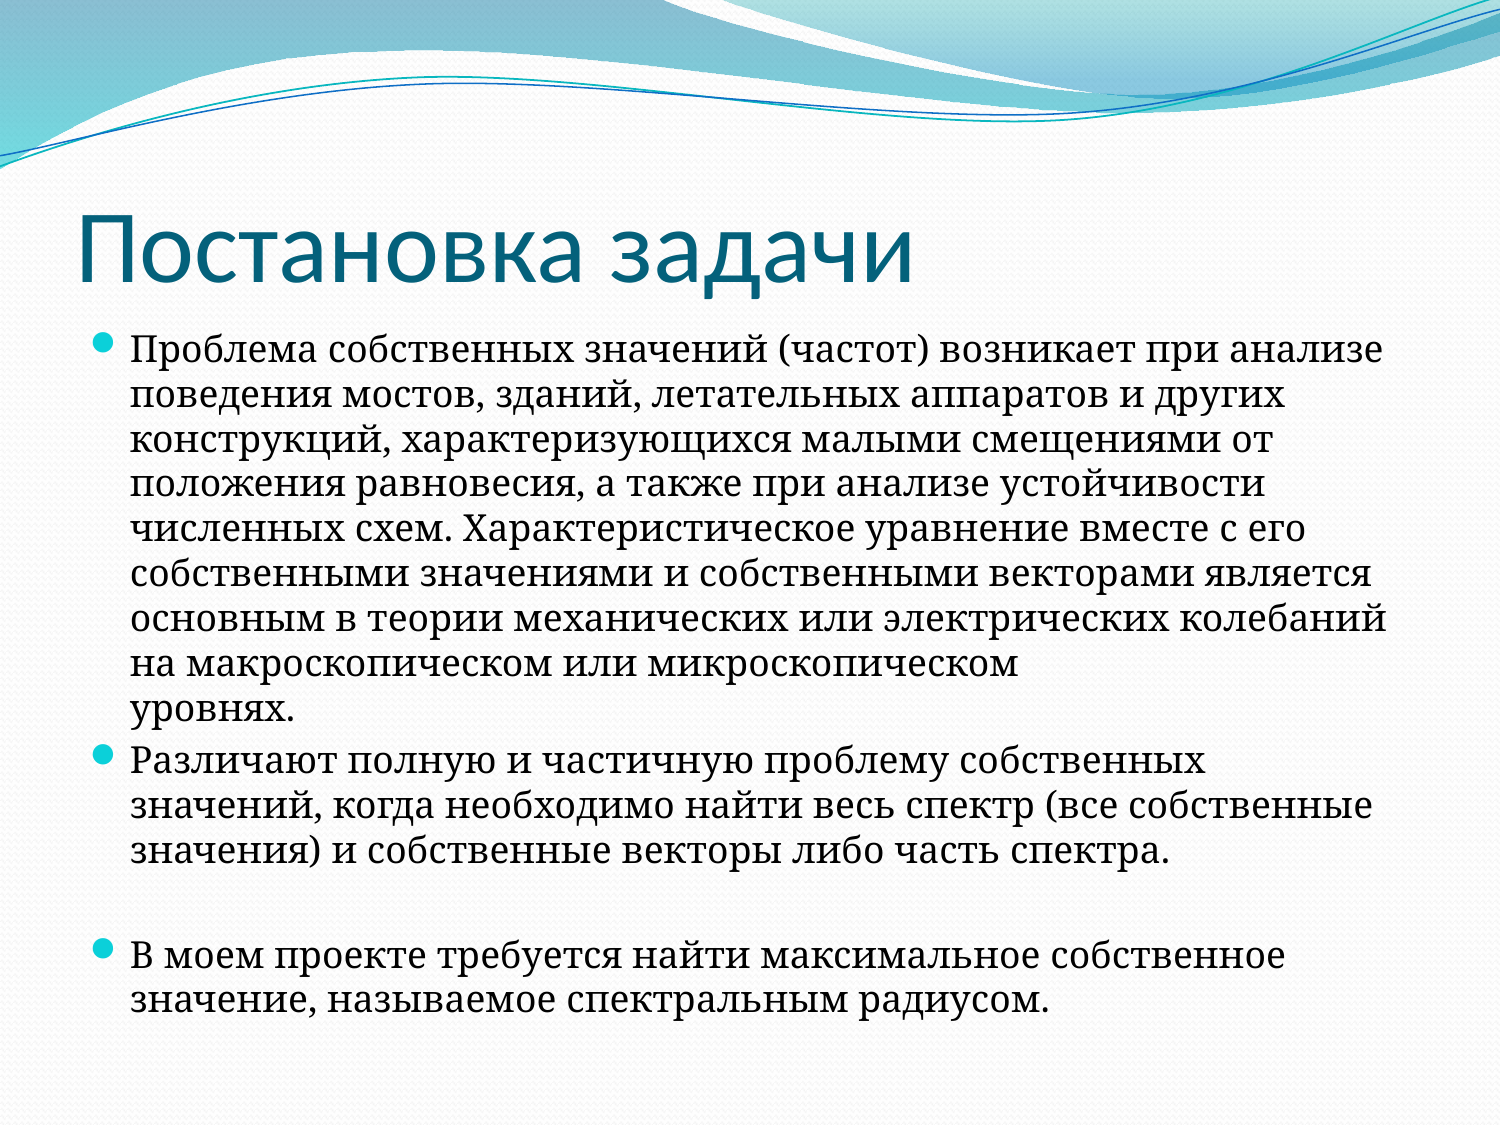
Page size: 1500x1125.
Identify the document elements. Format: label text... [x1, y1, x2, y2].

list Проблема собственных значений (частот) возникает при анализе поведения мостов, зданий, летательных аппаратов и других конструкций, характеризующихся малыми смещениями от положения равновесия, а также при анализе устойчивости численных схем. Характеристическое уравнение вместе с его собственными значениями и собственными векторами является основным в теории механических или электрических колебаний на макроскопическом или микроскопическом уровнях. Различают полную и частичную проблему собственных значений, когда необходимо найти весь спектр (все собственные значения) и собственные векторы либо часть спектра. В моем проекте требуется найти максимальное собственное значение, называемое спектральным радиусом. [75, 317, 1425, 1038]
title Постановка задачи [75, 115, 1425, 303]
